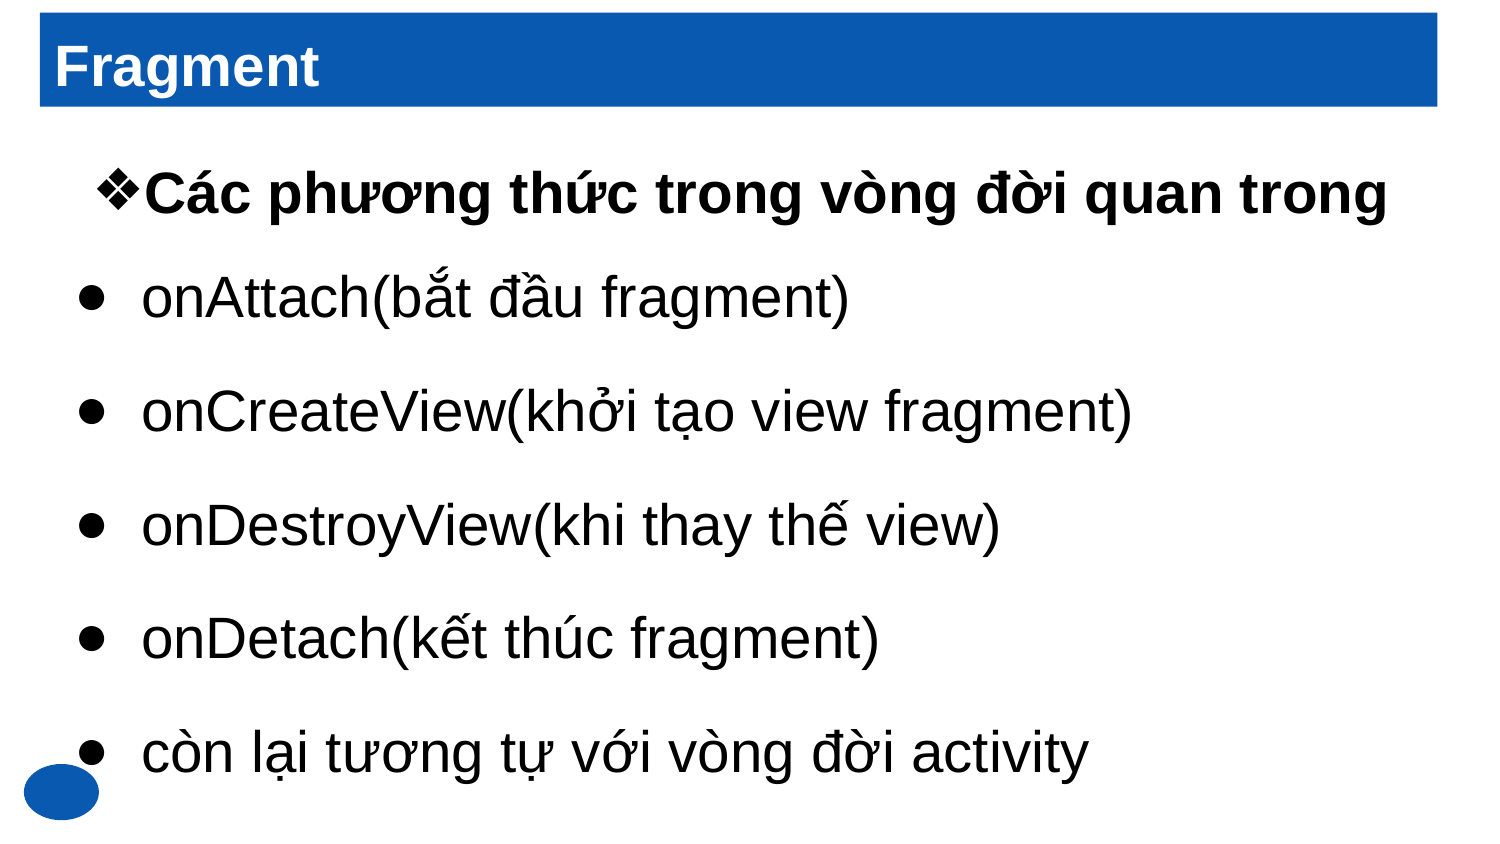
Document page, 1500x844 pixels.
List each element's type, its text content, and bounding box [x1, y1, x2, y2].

list onAttach(bắt đầu fragment) onCreateView(khởi tạo view fragment) onDestroyView(khi thay thế view) onDetach(kết thúc fragment) còn lại tương tự với vòng đời activity [51, 234, 1449, 750]
text_box [23, 763, 99, 821]
title Fragment [39, 12, 1438, 107]
title Các phương thức trong vòng đời quan trong [39, 140, 1438, 234]
